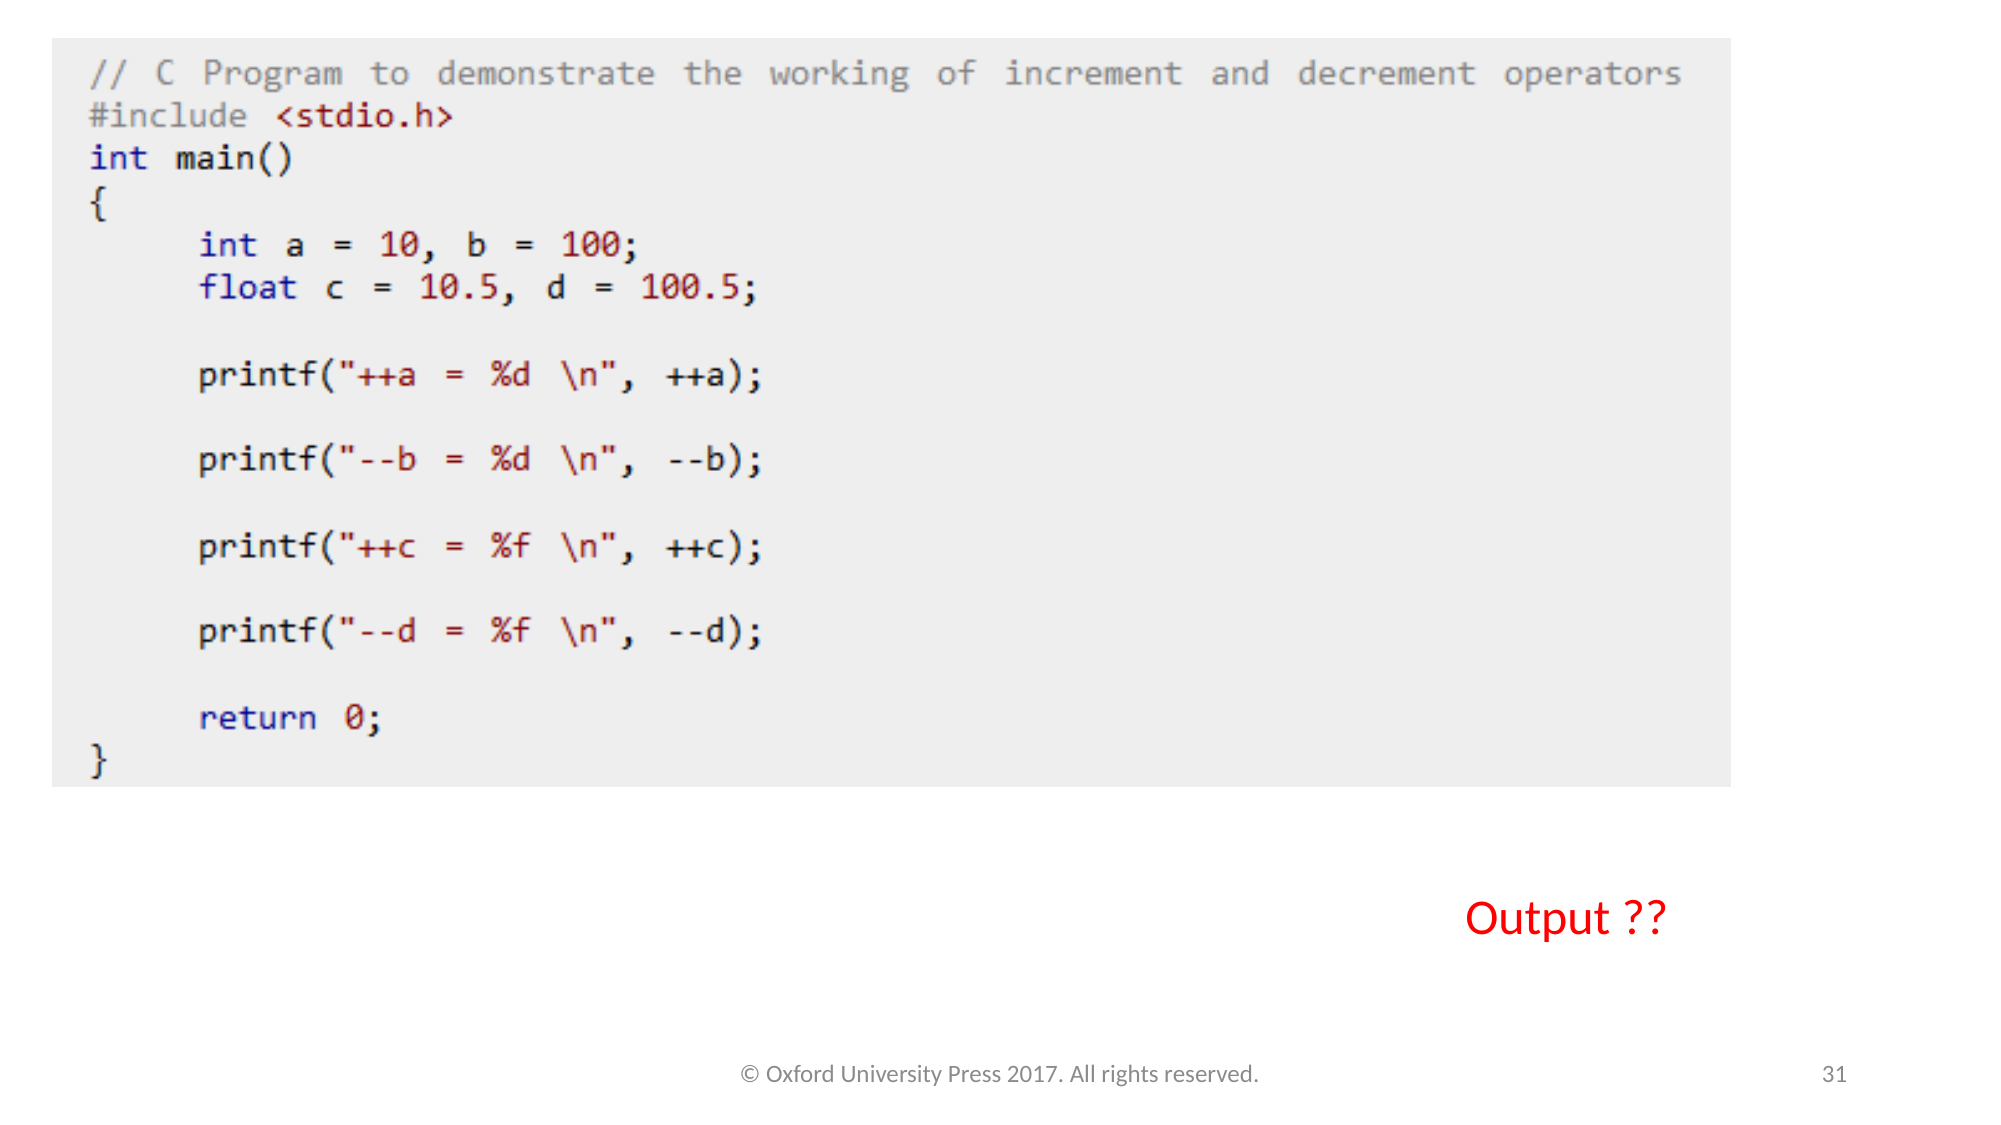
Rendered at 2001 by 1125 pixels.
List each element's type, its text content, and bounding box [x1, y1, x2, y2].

slide_number 31 [1412, 1042, 1863, 1103]
text_box Output ?? [1450, 876, 1684, 952]
footer © Oxford University Press 2017. All rights reserved. [662, 1042, 1338, 1103]
picture [52, 38, 1731, 787]
